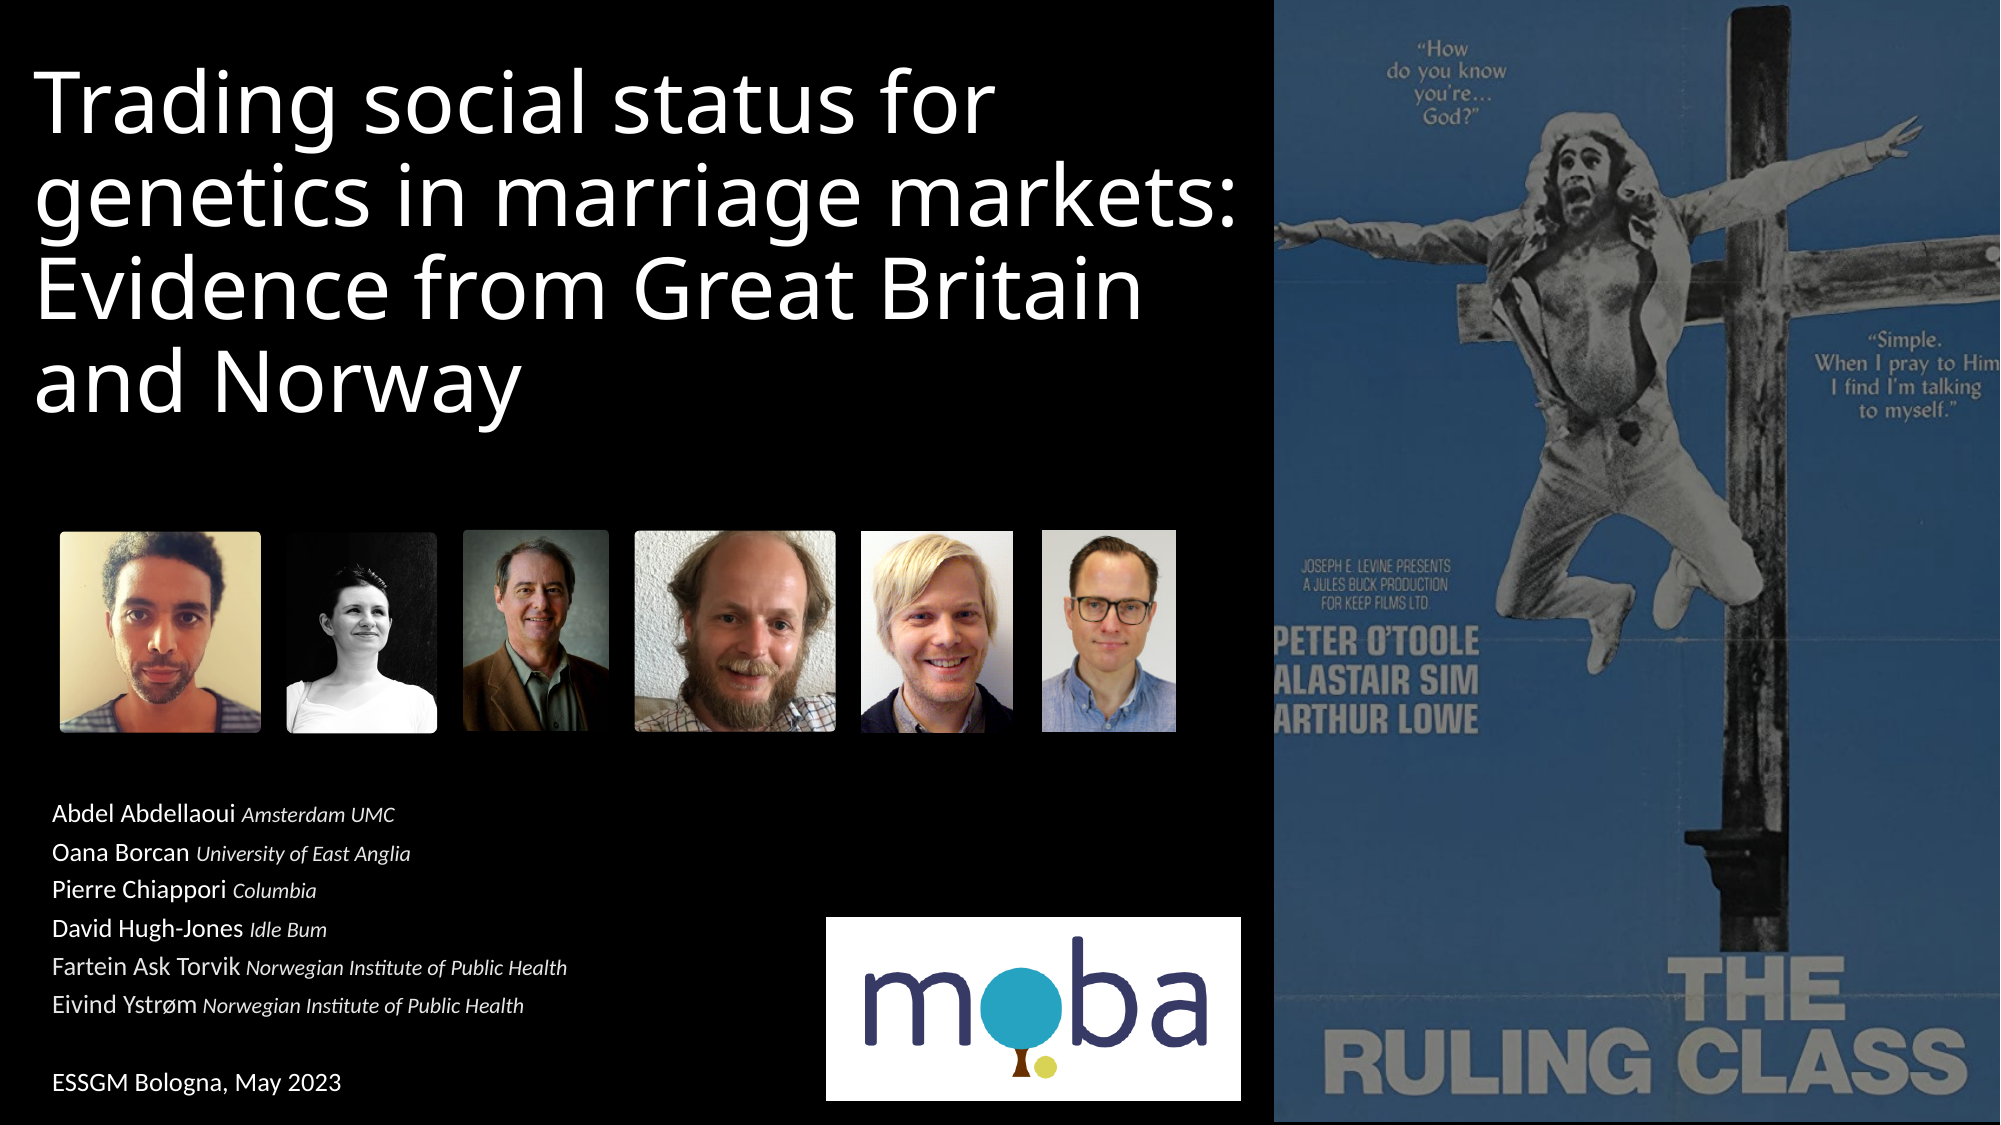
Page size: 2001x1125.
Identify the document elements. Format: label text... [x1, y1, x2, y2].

text_box [58, 529, 263, 735]
picture [861, 531, 1013, 733]
text_box [284, 530, 439, 736]
title Trading social status for genetics in marriage markets: Evidence from Great Britain and Norway [33, 51, 1274, 431]
picture [1041, 530, 1176, 732]
text_box [633, 529, 838, 734]
subtitle Abdel Abdellaoui Amsterdam UMC Oana Borcan University of East Anglia Pierre Chiappori Columbia David Hugh-Jones Idle Bum Fartein Ask Torvik Norwegian Institute of Public Health Eivind Ystrøm Norwegian Institute of Public Health ESSGM Bologna, May 2023 [52, 790, 962, 1101]
picture [1274, 0, 2000, 1122]
text_box [463, 529, 609, 731]
picture [826, 917, 1241, 1101]
